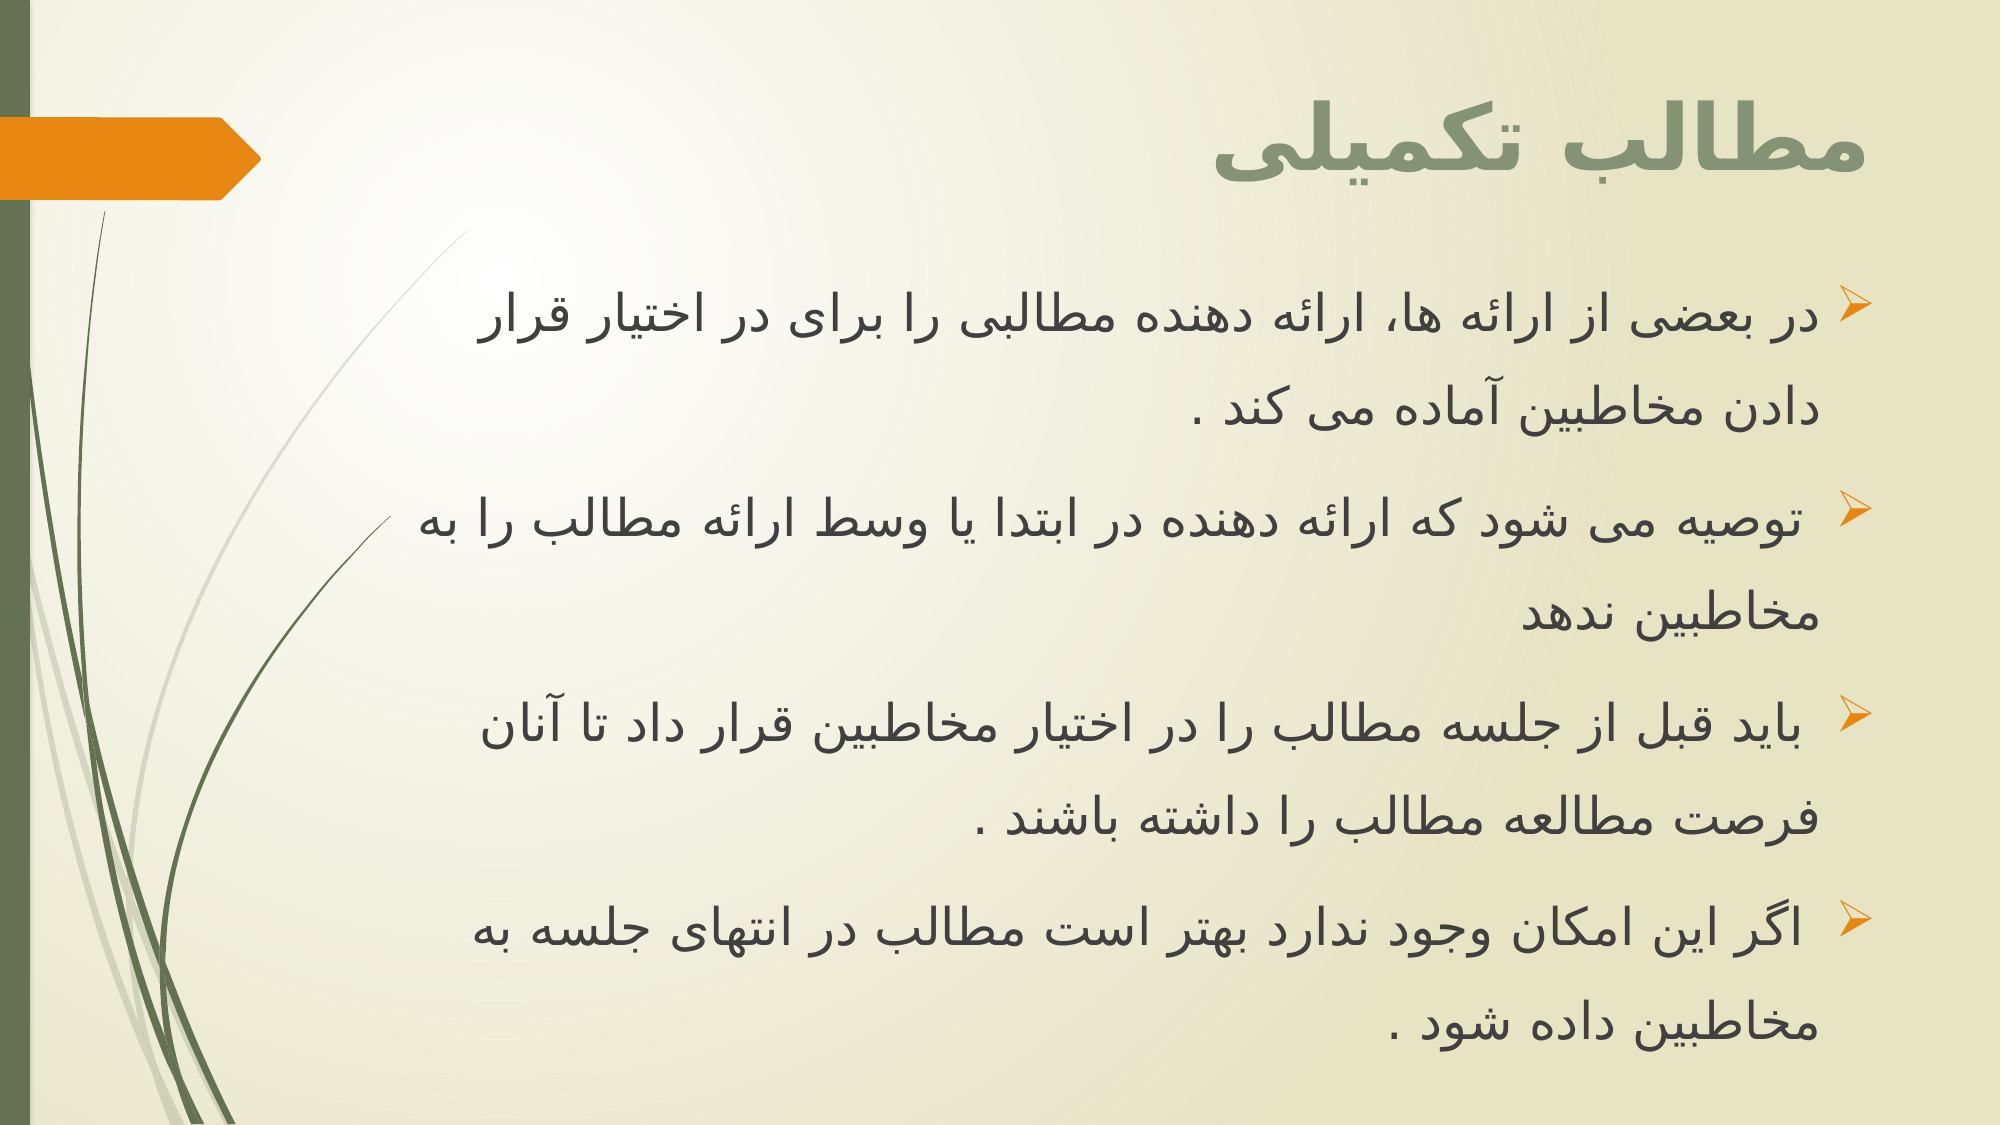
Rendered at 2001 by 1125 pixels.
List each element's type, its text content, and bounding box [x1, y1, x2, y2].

list در بعضی از ارائه ها، ارائه دهنده مطالبی را برای در اختیار قرار دادن مخاطبین آماده می کند . توصیه می شود که ارائه دهنده در ابتدا یا وسط ارائه مطالب را به مخاطبین ندهد باید قبل از جلسه مطالب را در اختیار مخاطبین قرار داد تا آنان فرصت مطالعه مطالب را داشته باشند . اگر این امکان وجود ندارد بهتر است مطالب در انتهای جلسه به مخاطبین داده شود . [369, 240, 1888, 1062]
title مطالب تکمیلی [425, 71, 1888, 227]
